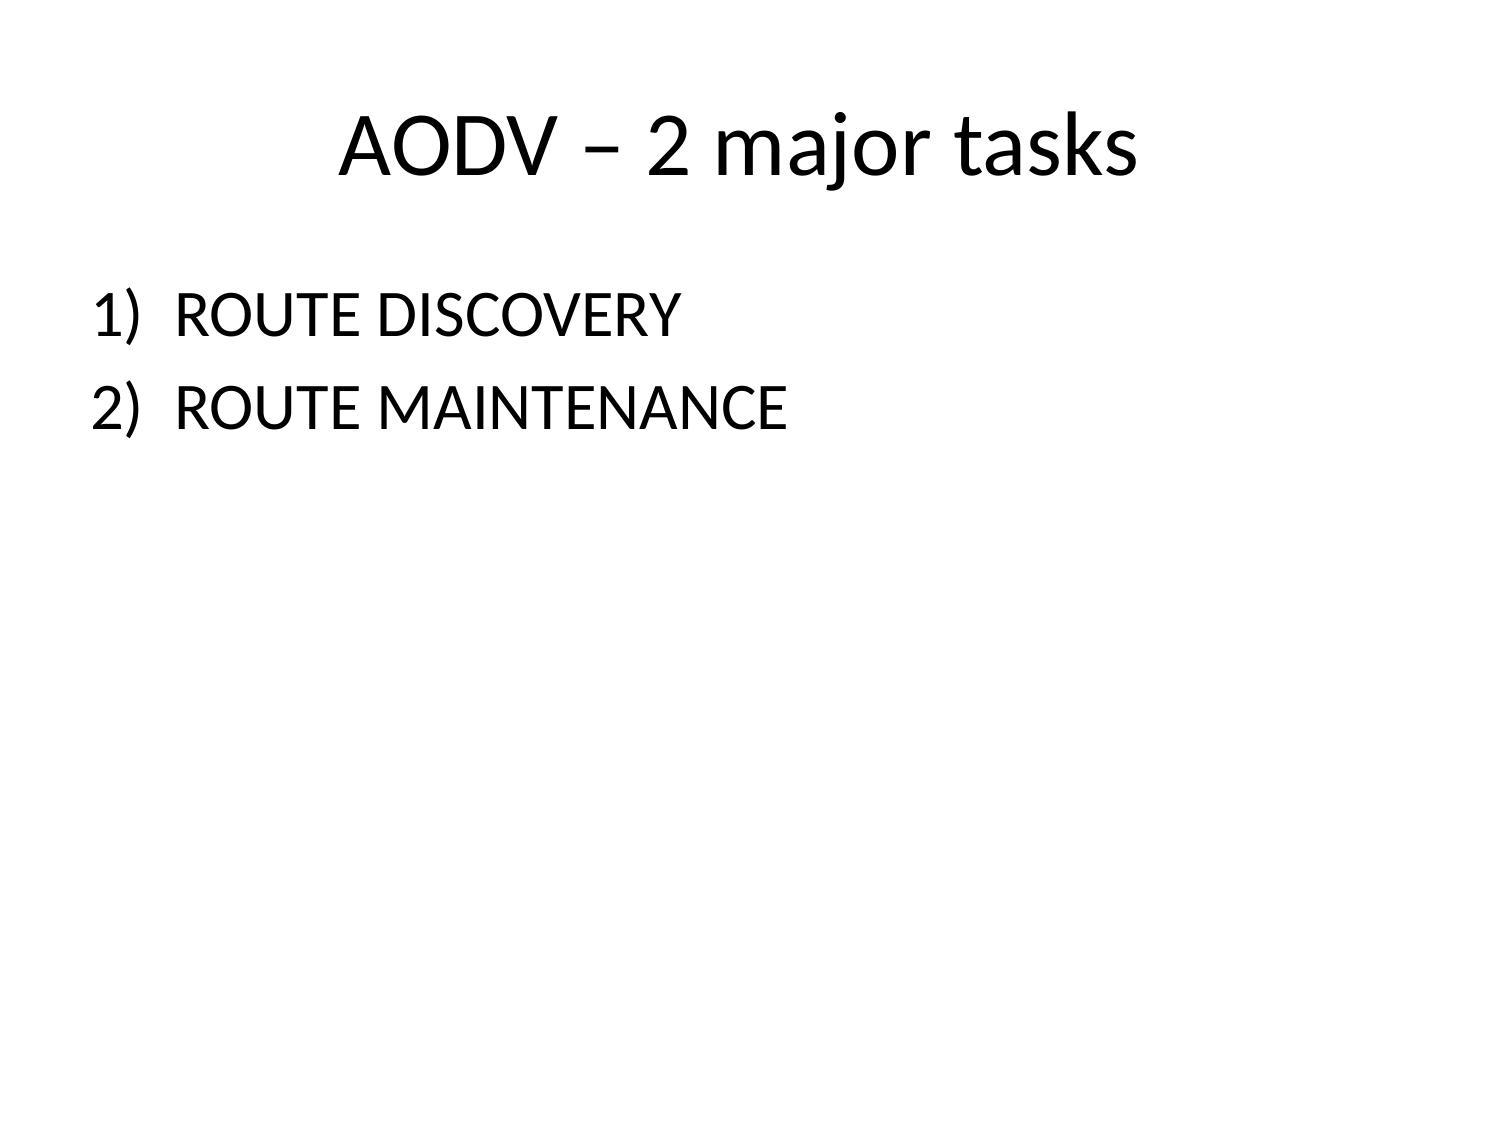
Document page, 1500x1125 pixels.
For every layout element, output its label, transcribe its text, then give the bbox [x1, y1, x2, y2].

title AODV – 2 major tasks [75, 45, 1425, 233]
list ROUTE DISCOVERY ROUTE MAINTENANCE [75, 262, 1425, 1005]
